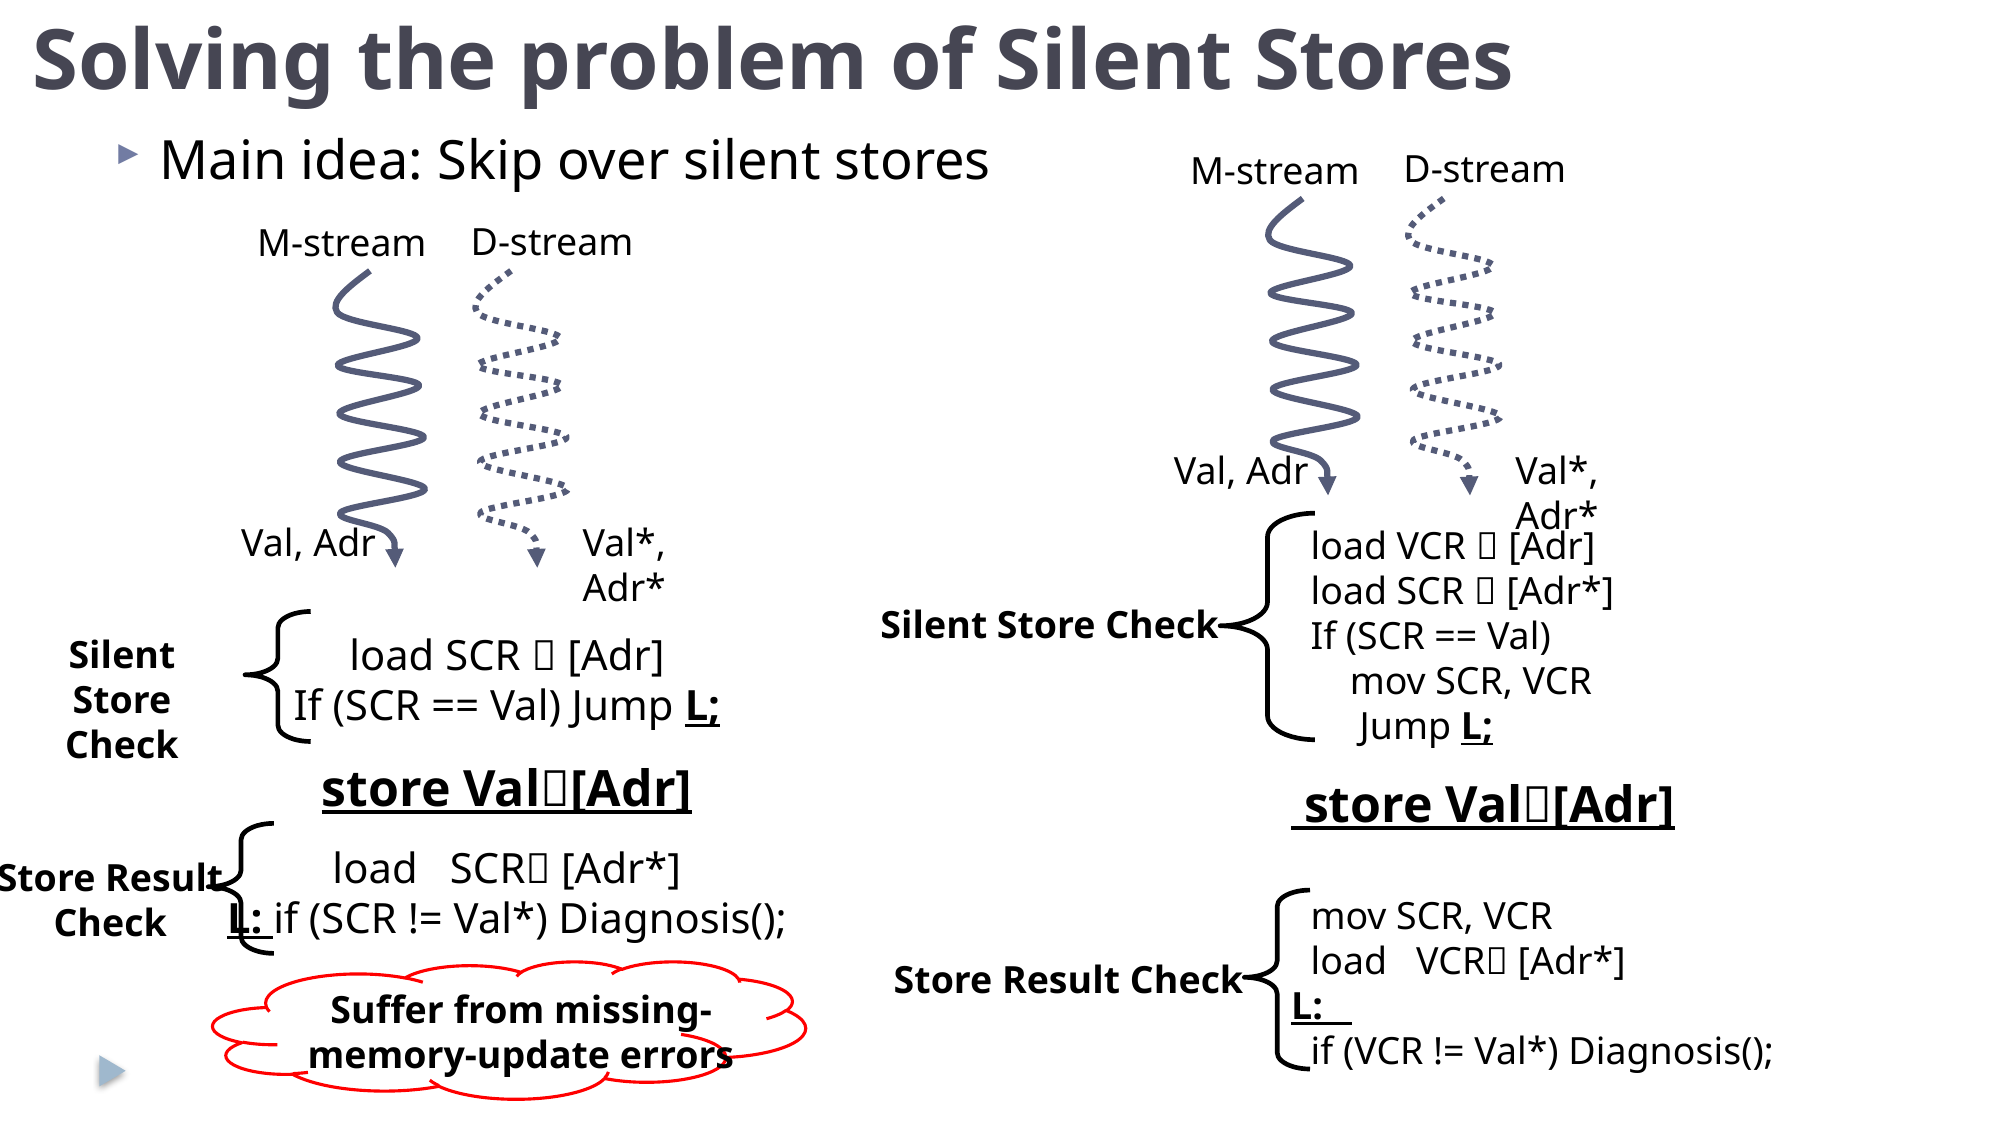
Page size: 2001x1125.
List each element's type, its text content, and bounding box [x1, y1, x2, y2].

text_box [1245, 514, 1315, 741]
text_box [1158, 137, 1681, 501]
title Solving the problem of Silent Stores [17, 0, 1944, 114]
text_box Store Result Check [878, 948, 1268, 1008]
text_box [212, 965, 806, 1100]
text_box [0, 209, 806, 954]
text_box Silent Store Check [865, 593, 1245, 654]
list Main idea: Skip over silent stores [99, 118, 1914, 206]
text_box load VCR  [Adr] load SCR  [Adr*] If (SCR == Val) mov SCR, VCR Jump L; store Val[Adr] mov SCR, VCR load VCR [Adr*] L: if (VCR != Val*) Diagnosis(); [1276, 514, 1813, 1080]
text_box [1268, 889, 1311, 1070]
